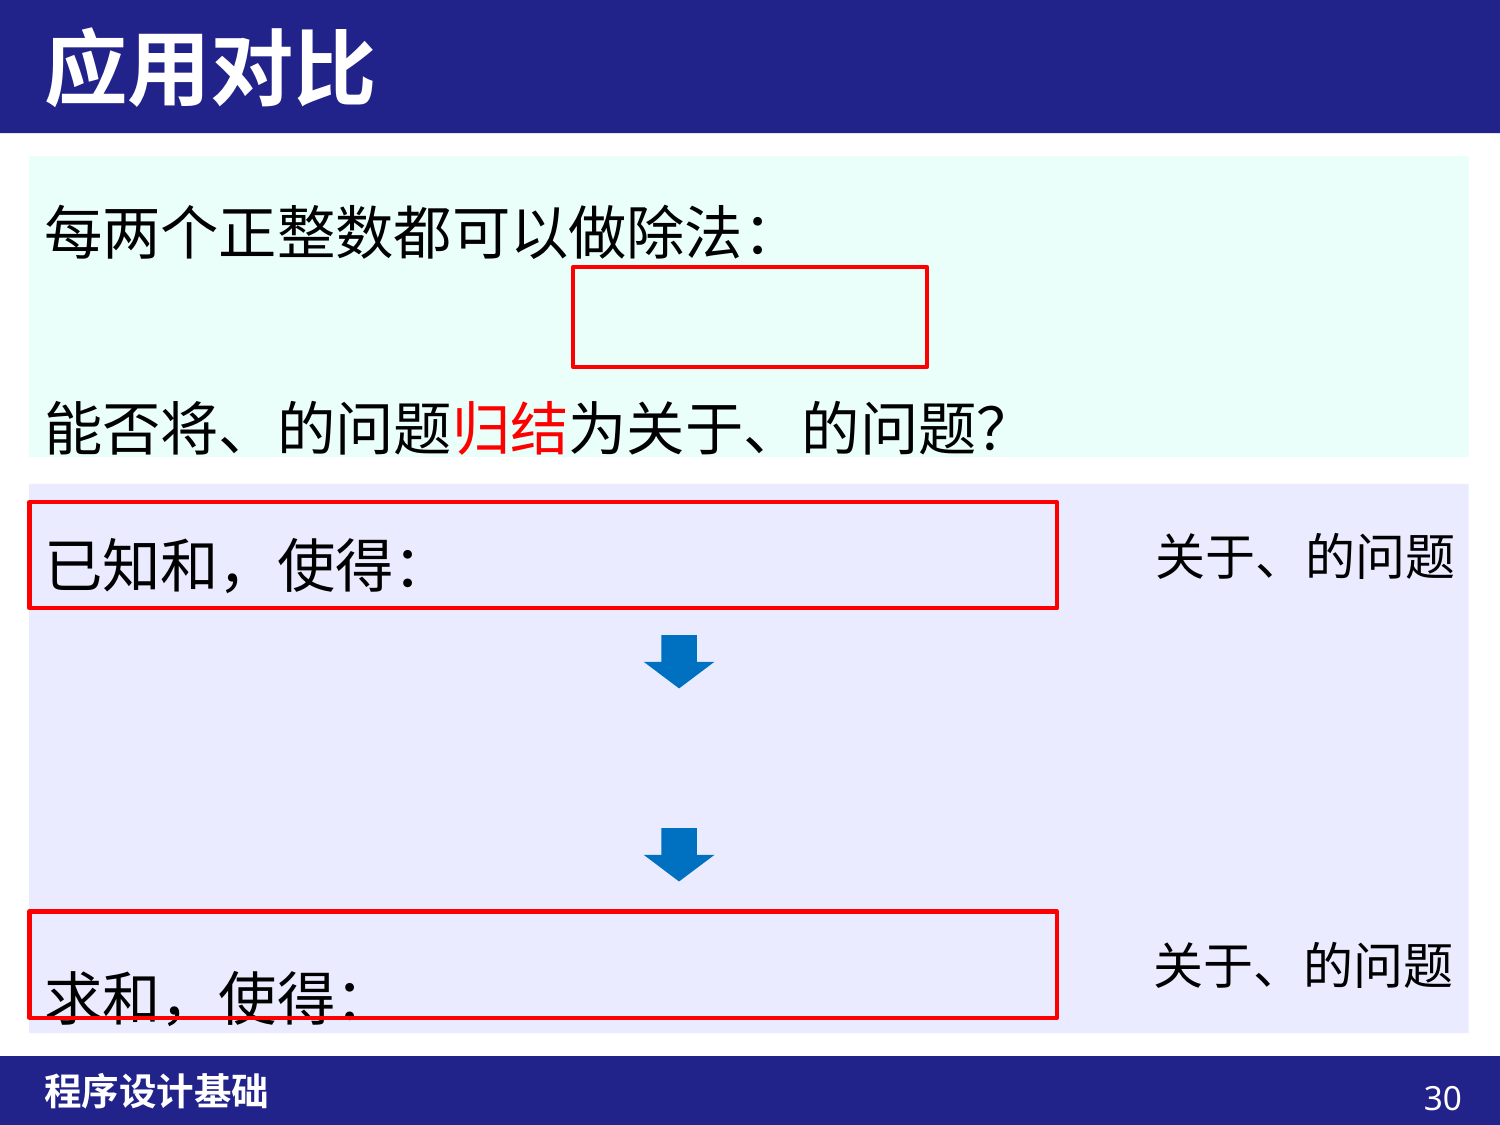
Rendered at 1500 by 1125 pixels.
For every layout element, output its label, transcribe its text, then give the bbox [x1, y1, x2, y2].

text_box [27, 482, 1471, 1035]
text_box [643, 828, 715, 882]
text_box [643, 635, 715, 689]
text_box [27, 909, 1059, 1020]
text_box [571, 265, 929, 369]
text_box [27, 154, 1471, 459]
title 应用对比 [29, 0, 1469, 134]
text_box [27, 500, 1059, 610]
